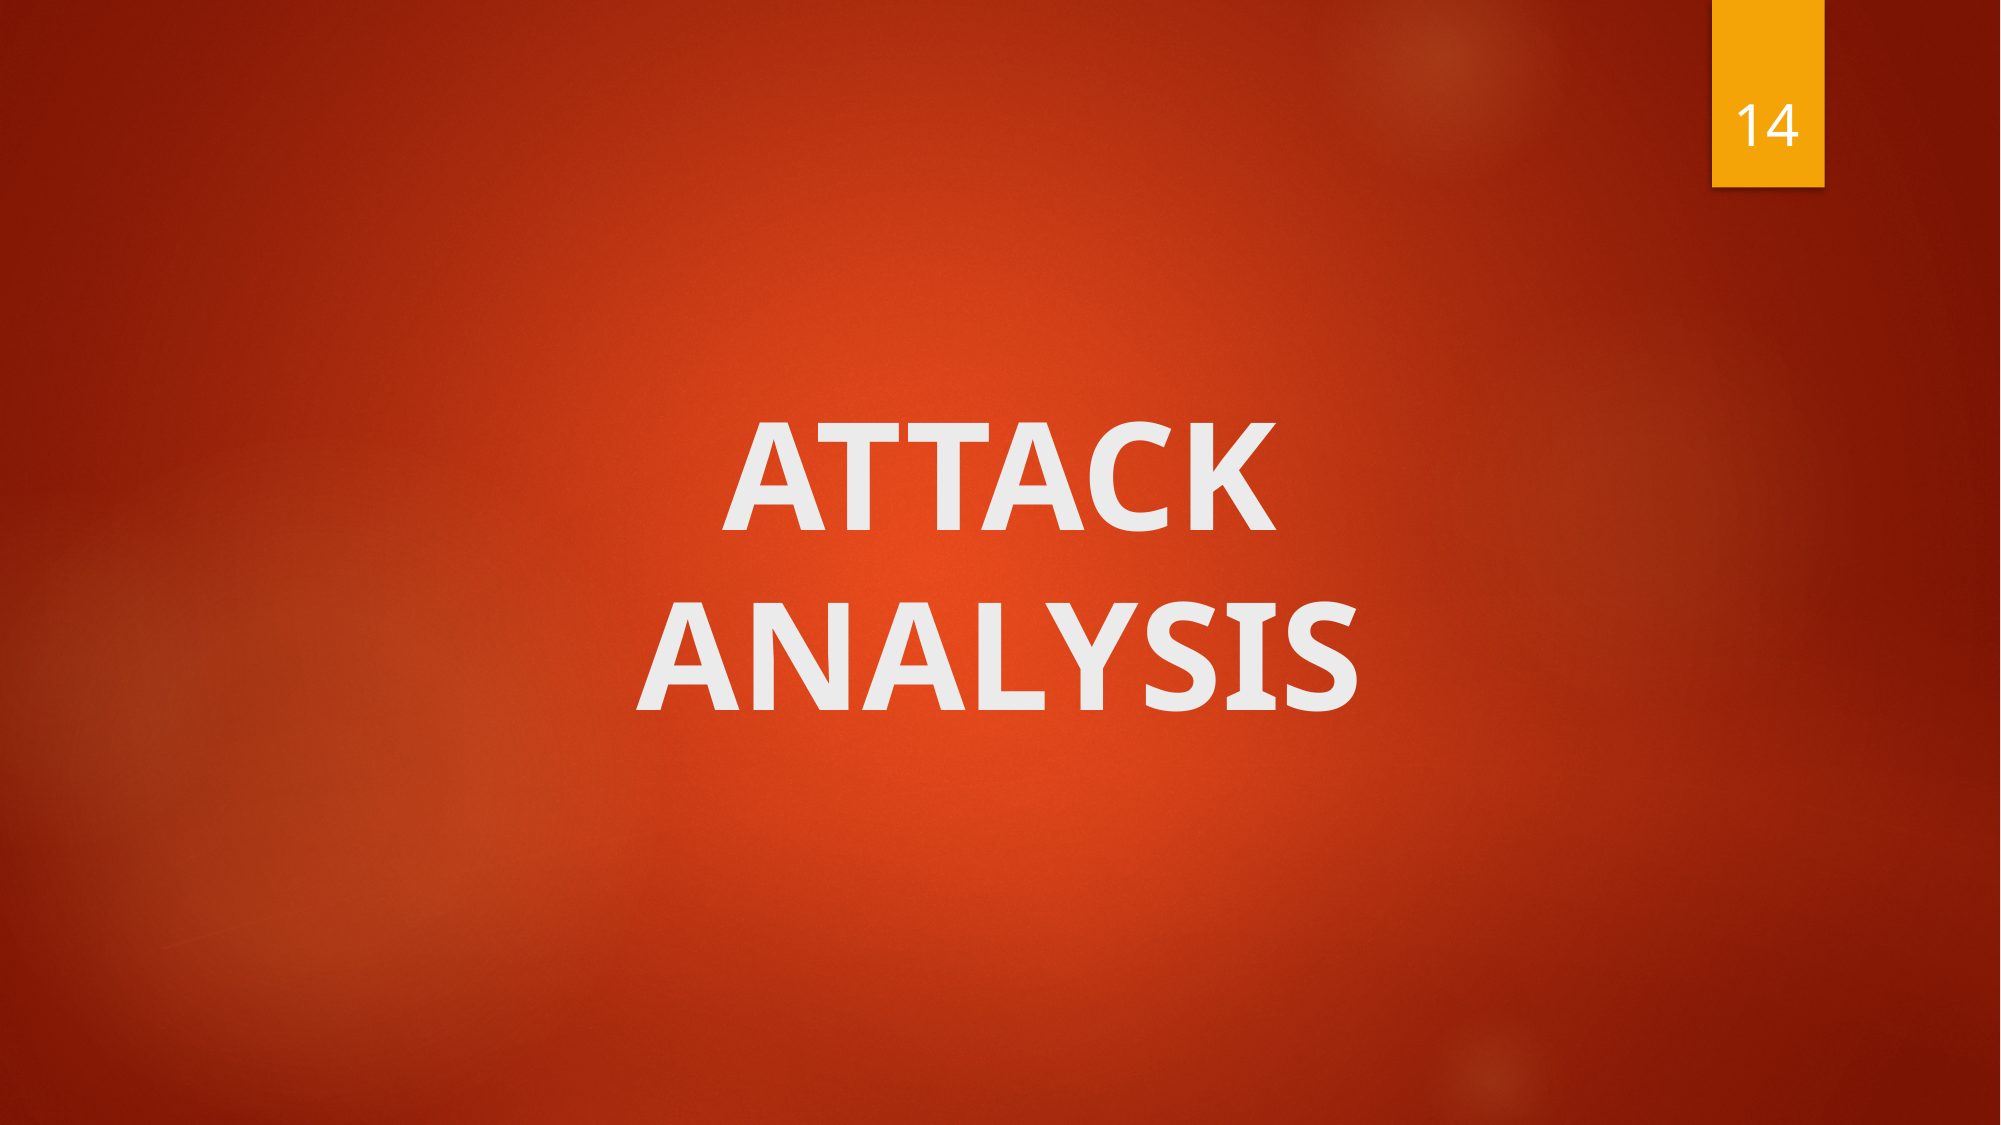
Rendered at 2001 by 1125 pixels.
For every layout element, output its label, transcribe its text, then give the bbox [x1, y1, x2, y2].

picture [0, 0, 2001, 1125]
slide_number ‹#› [1698, 48, 1836, 175]
text_box ATTACK ANALYSIS [617, 365, 1383, 756]
